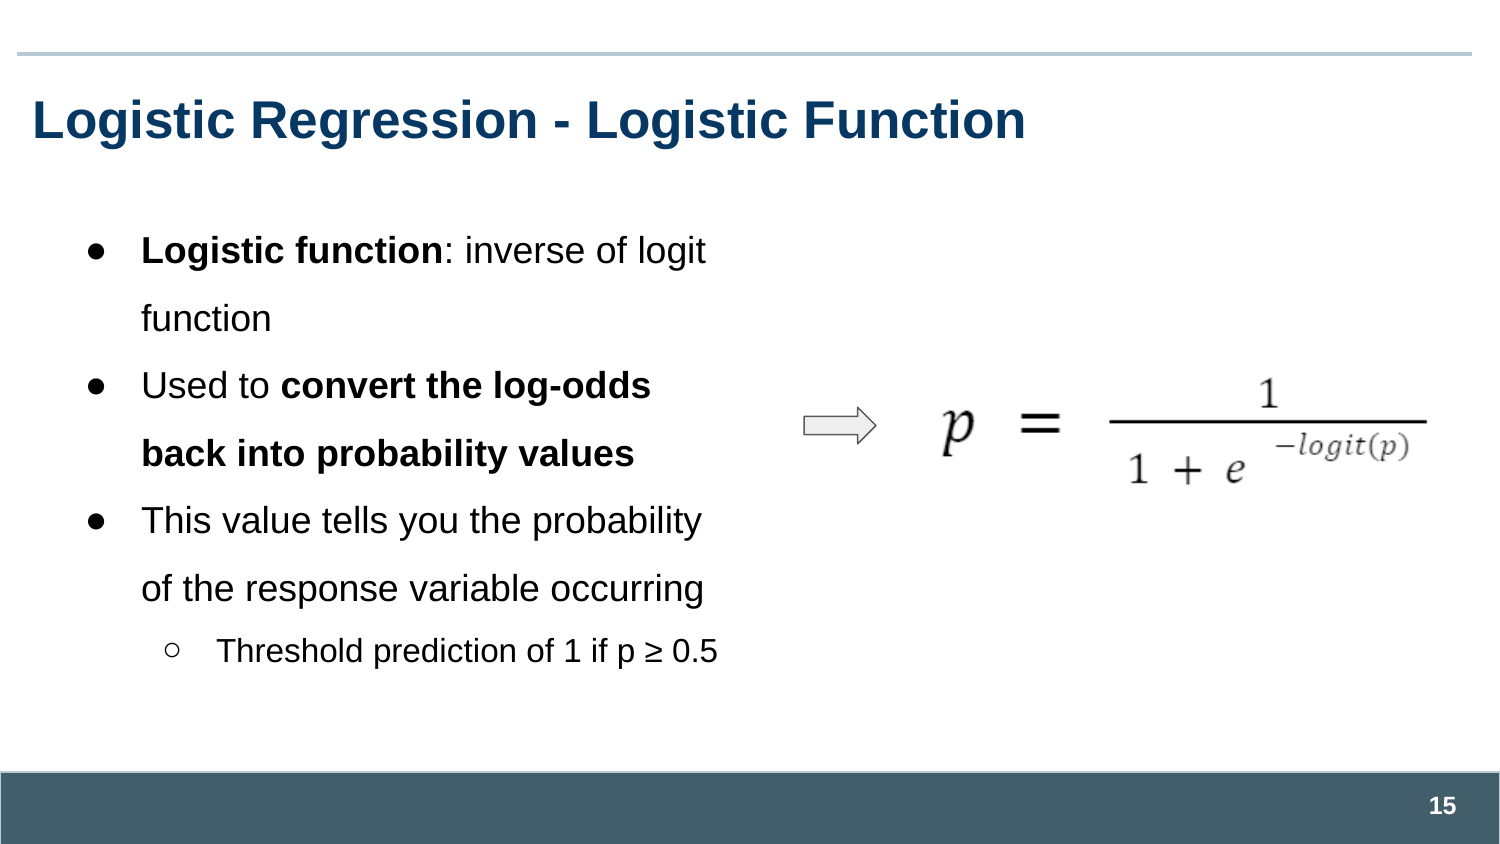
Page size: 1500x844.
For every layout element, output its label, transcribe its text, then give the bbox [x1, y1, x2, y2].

title Logistic Regression - Logistic Function [17, 70, 1416, 165]
picture [904, 355, 1450, 521]
list Logistic function: inverse of logit function Used to convert the log-odds back into probability values This value tells you the probability of the response variable occurring Threshold prediction of 1 if p ≥ 0.5 [51, 189, 750, 750]
text_box [804, 407, 876, 444]
